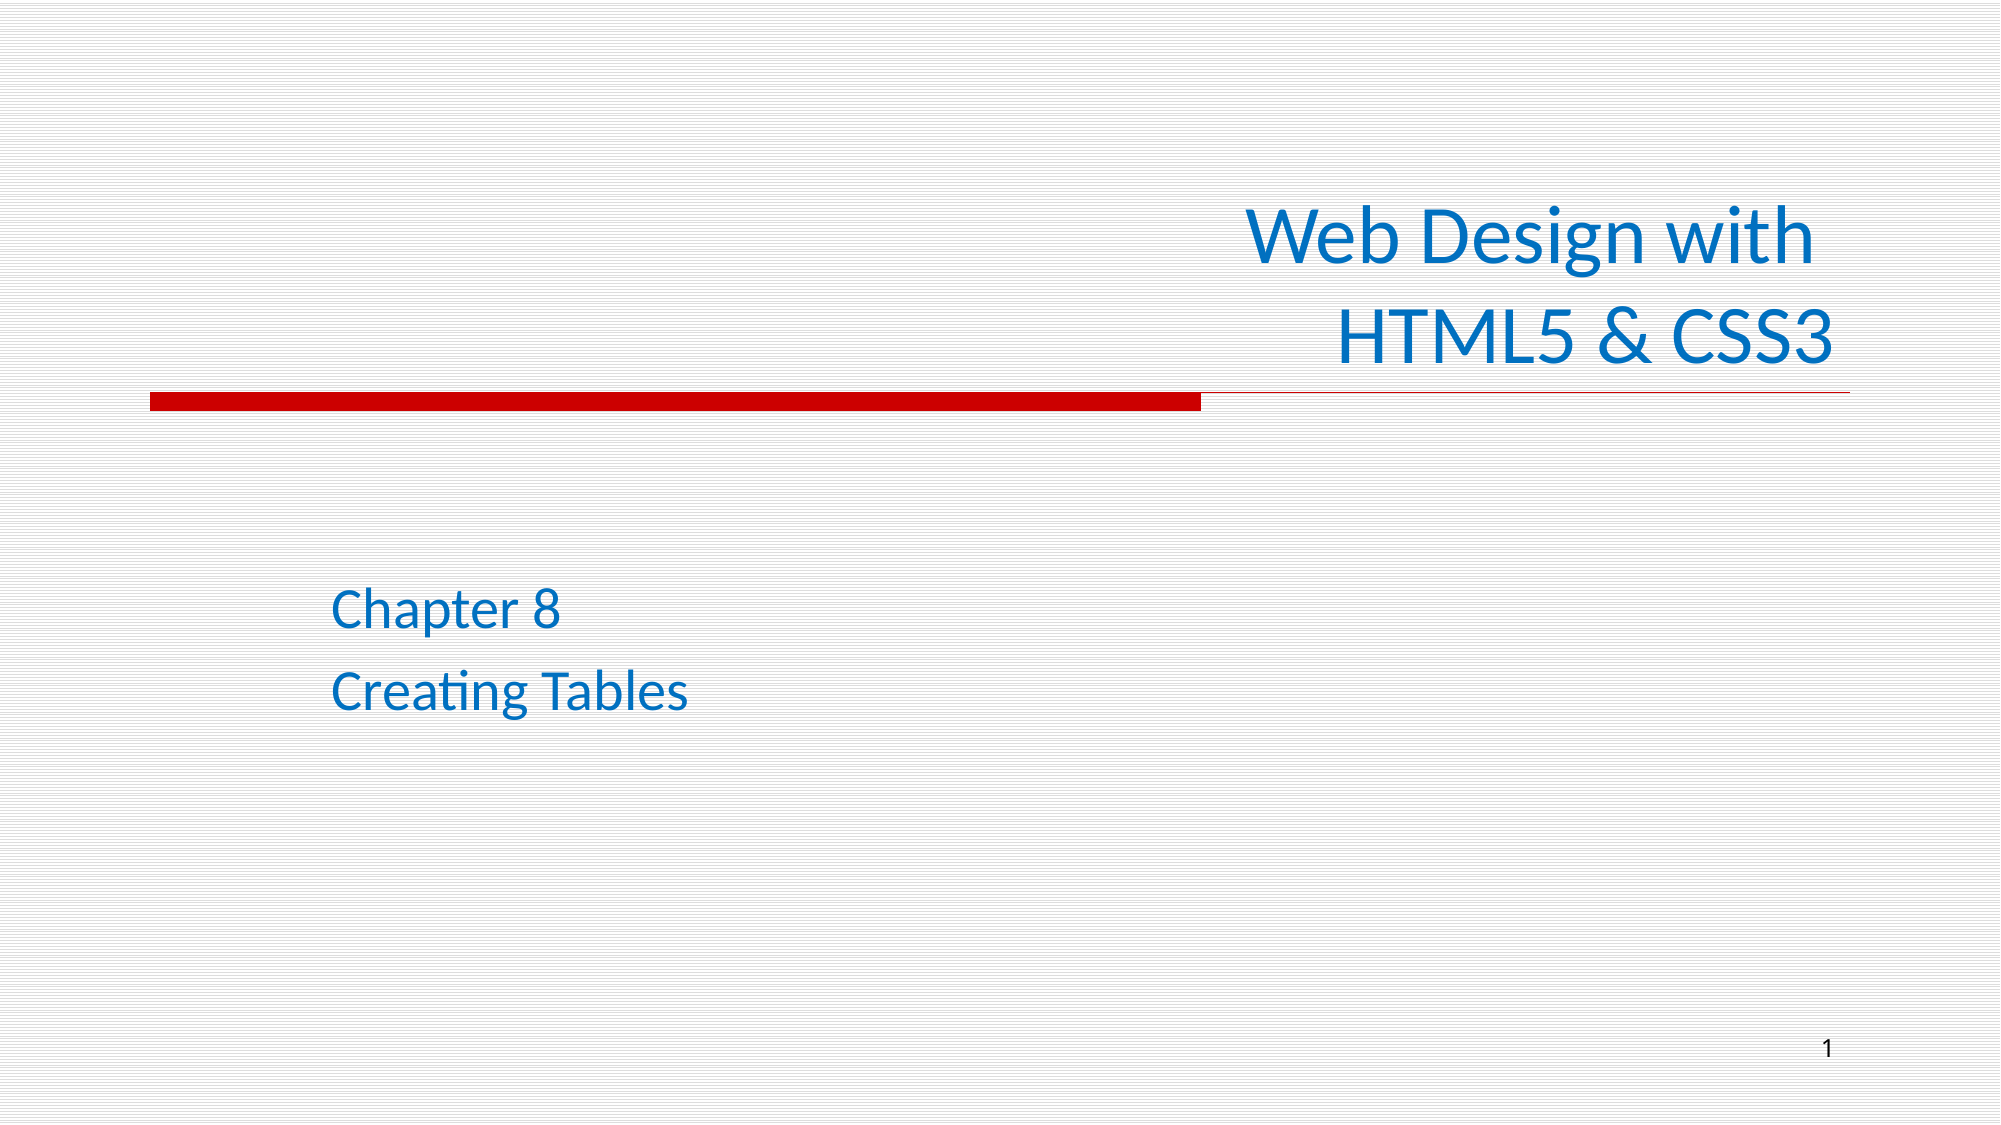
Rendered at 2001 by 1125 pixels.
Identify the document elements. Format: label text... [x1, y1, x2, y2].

slide_number 1 [1433, 1024, 1851, 1101]
title Web Design with HTML5 & CSS3 [149, 162, 1851, 388]
subtitle Chapter 8 Creating Tables [316, 562, 1851, 826]
